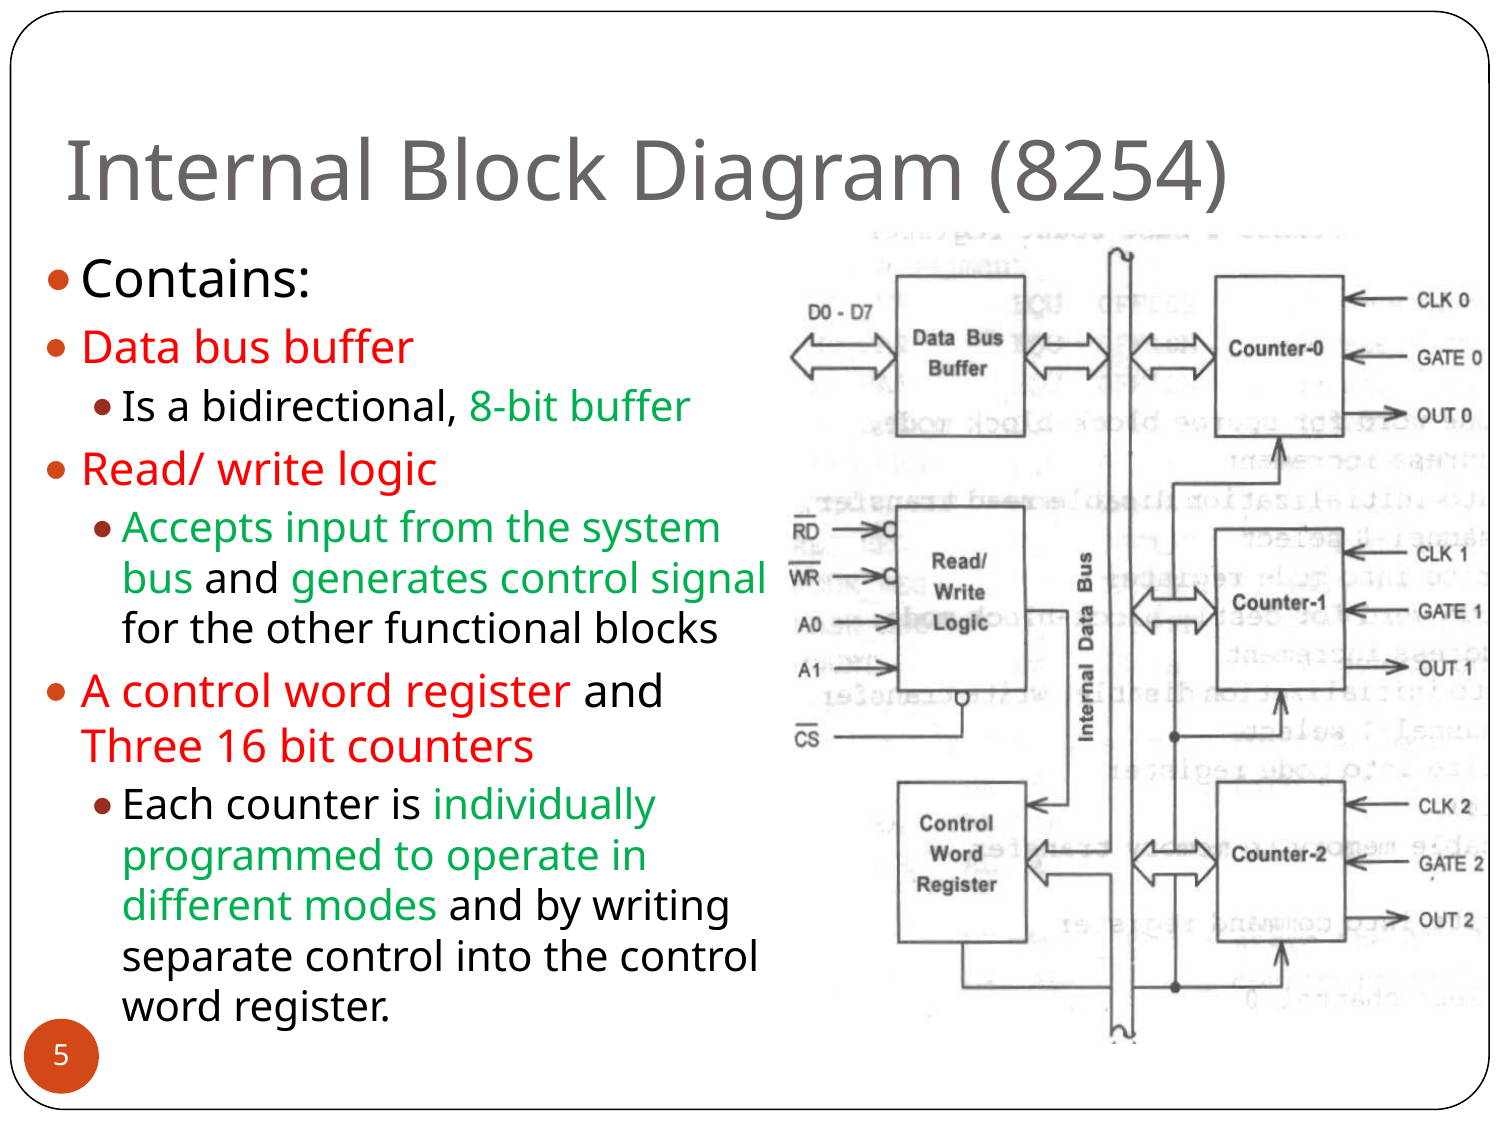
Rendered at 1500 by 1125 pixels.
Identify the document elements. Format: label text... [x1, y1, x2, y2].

picture [784, 230, 1488, 1044]
list Contains: Data bus buffer Is a bidirectional, 8-bit buffer Read/ write logic Accepts input from the system bus and generates control signal for the other functional blocks A control word register and Three 16 bit counters Each counter is individually programmed to operate in different modes and by writing separate control into the control word register. [24, 237, 788, 1088]
slide_number ‹#› [23, 1018, 99, 1094]
title Internal Block Diagram (8254) [50, 45, 1425, 233]
